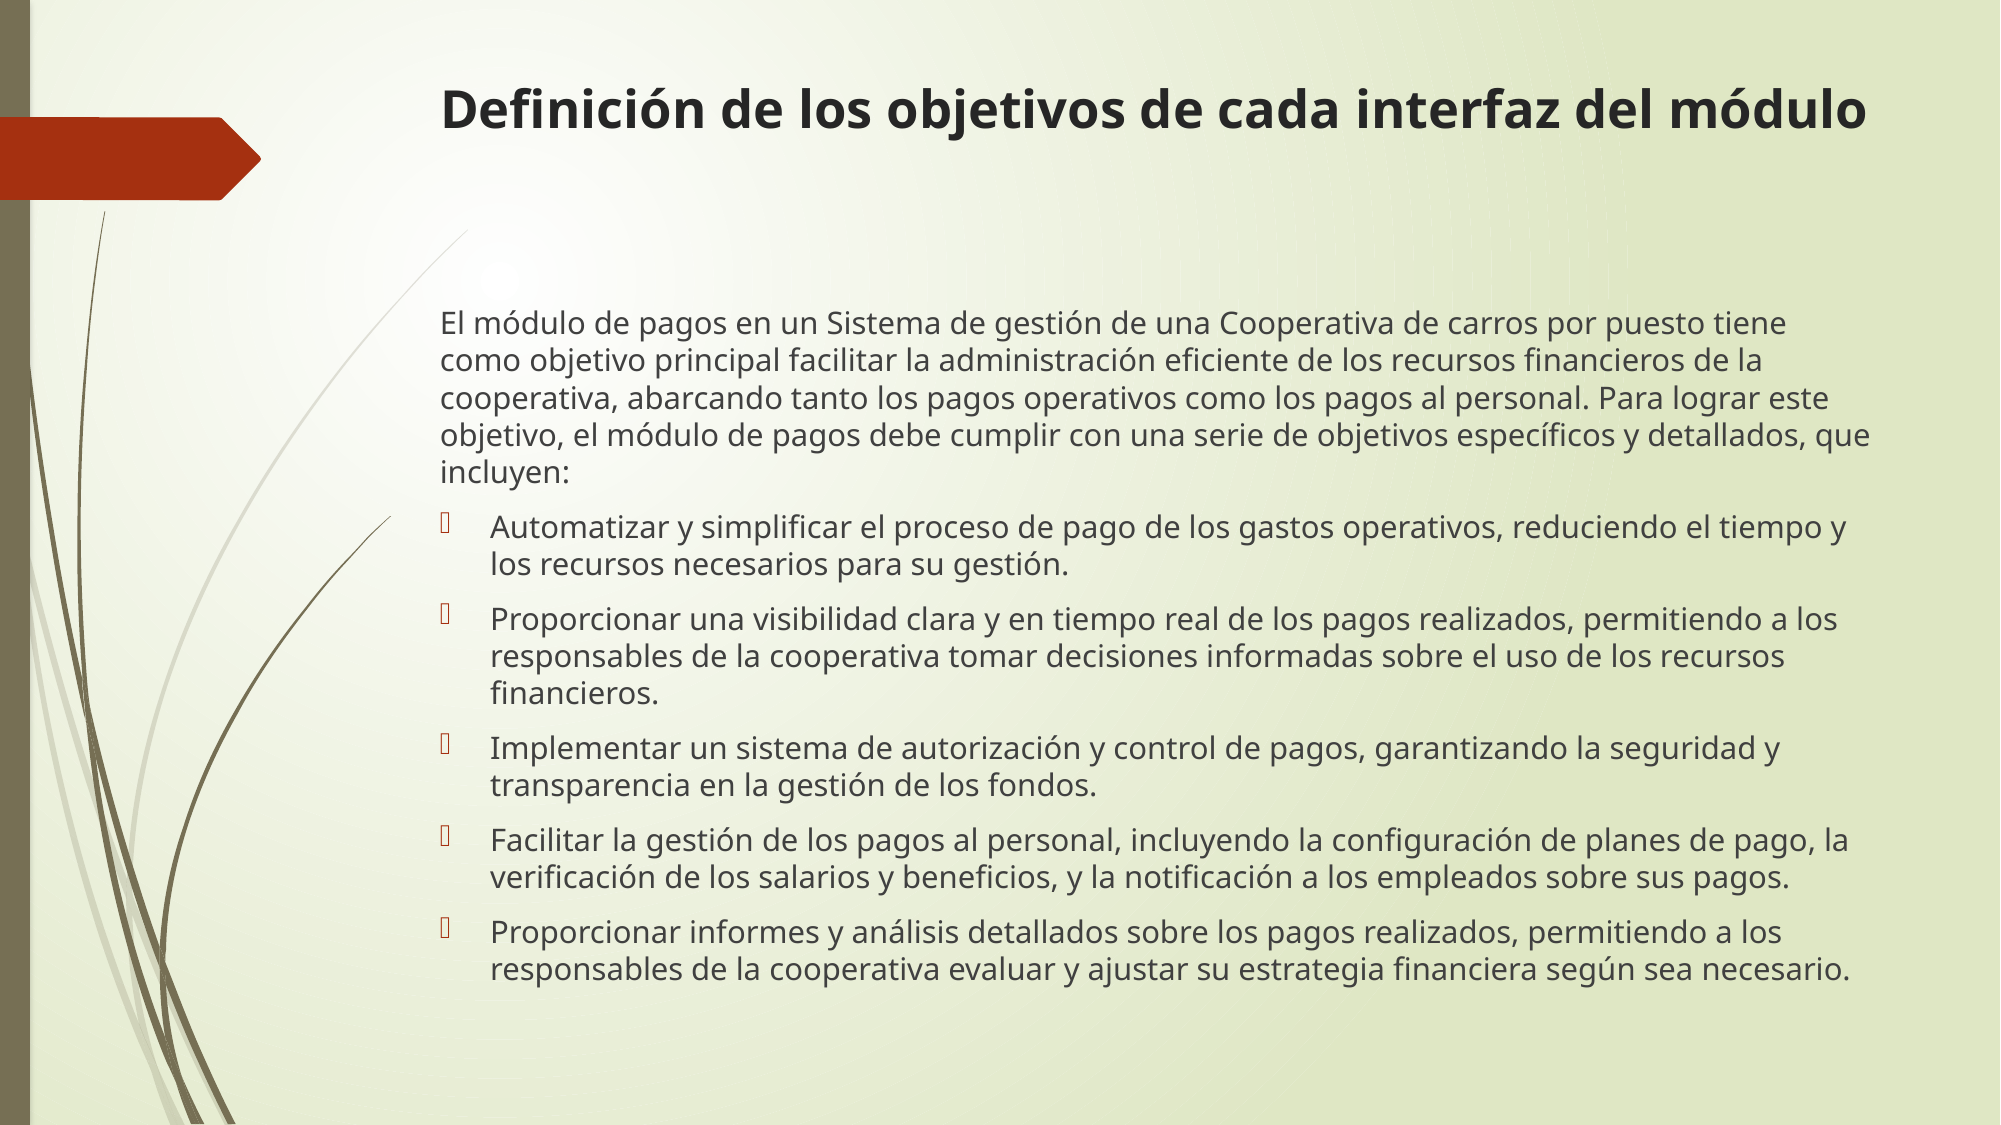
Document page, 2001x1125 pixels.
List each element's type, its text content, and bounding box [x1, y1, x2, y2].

title Definición de los objetivos de cada interfaz del módulo [425, 68, 1888, 267]
list El módulo de pagos en un Sistema de gestión de una Cooperativa de carros por puesto tiene como objetivo principal facilitar la administración eficiente de los recursos financieros de la cooperativa, abarcando tanto los pagos operativos como los pagos al personal. Para lograr este objetivo, el módulo de pagos debe cumplir con una serie de objetivos específicos y detallados, que incluyen: Automatizar y simplificar el proceso de pago de los gastos operativos, reduciendo el tiempo y los recursos necesarios para su gestión. Proporcionar una visibilidad clara y en tiempo real de los pagos realizados, permitiendo a los responsables de la cooperativa tomar decisiones informadas sobre el uso de los recursos financieros. Implementar un sistema de autorización y control de pagos, garantizando la seguridad y transparencia en la gestión de los fondos. Facilitar la gestión de los pagos al personal, incluyendo la configuración de planes de pago, la verificación de los salarios y beneficios, y la notificación a los empleados sobre sus pagos. Proporcionar informes y análisis detallados sobre los pagos realizados, permitiendo a los responsables de la cooperativa evaluar y ajustar su estrategia financiera según sea necesario. [424, 295, 1888, 1036]
